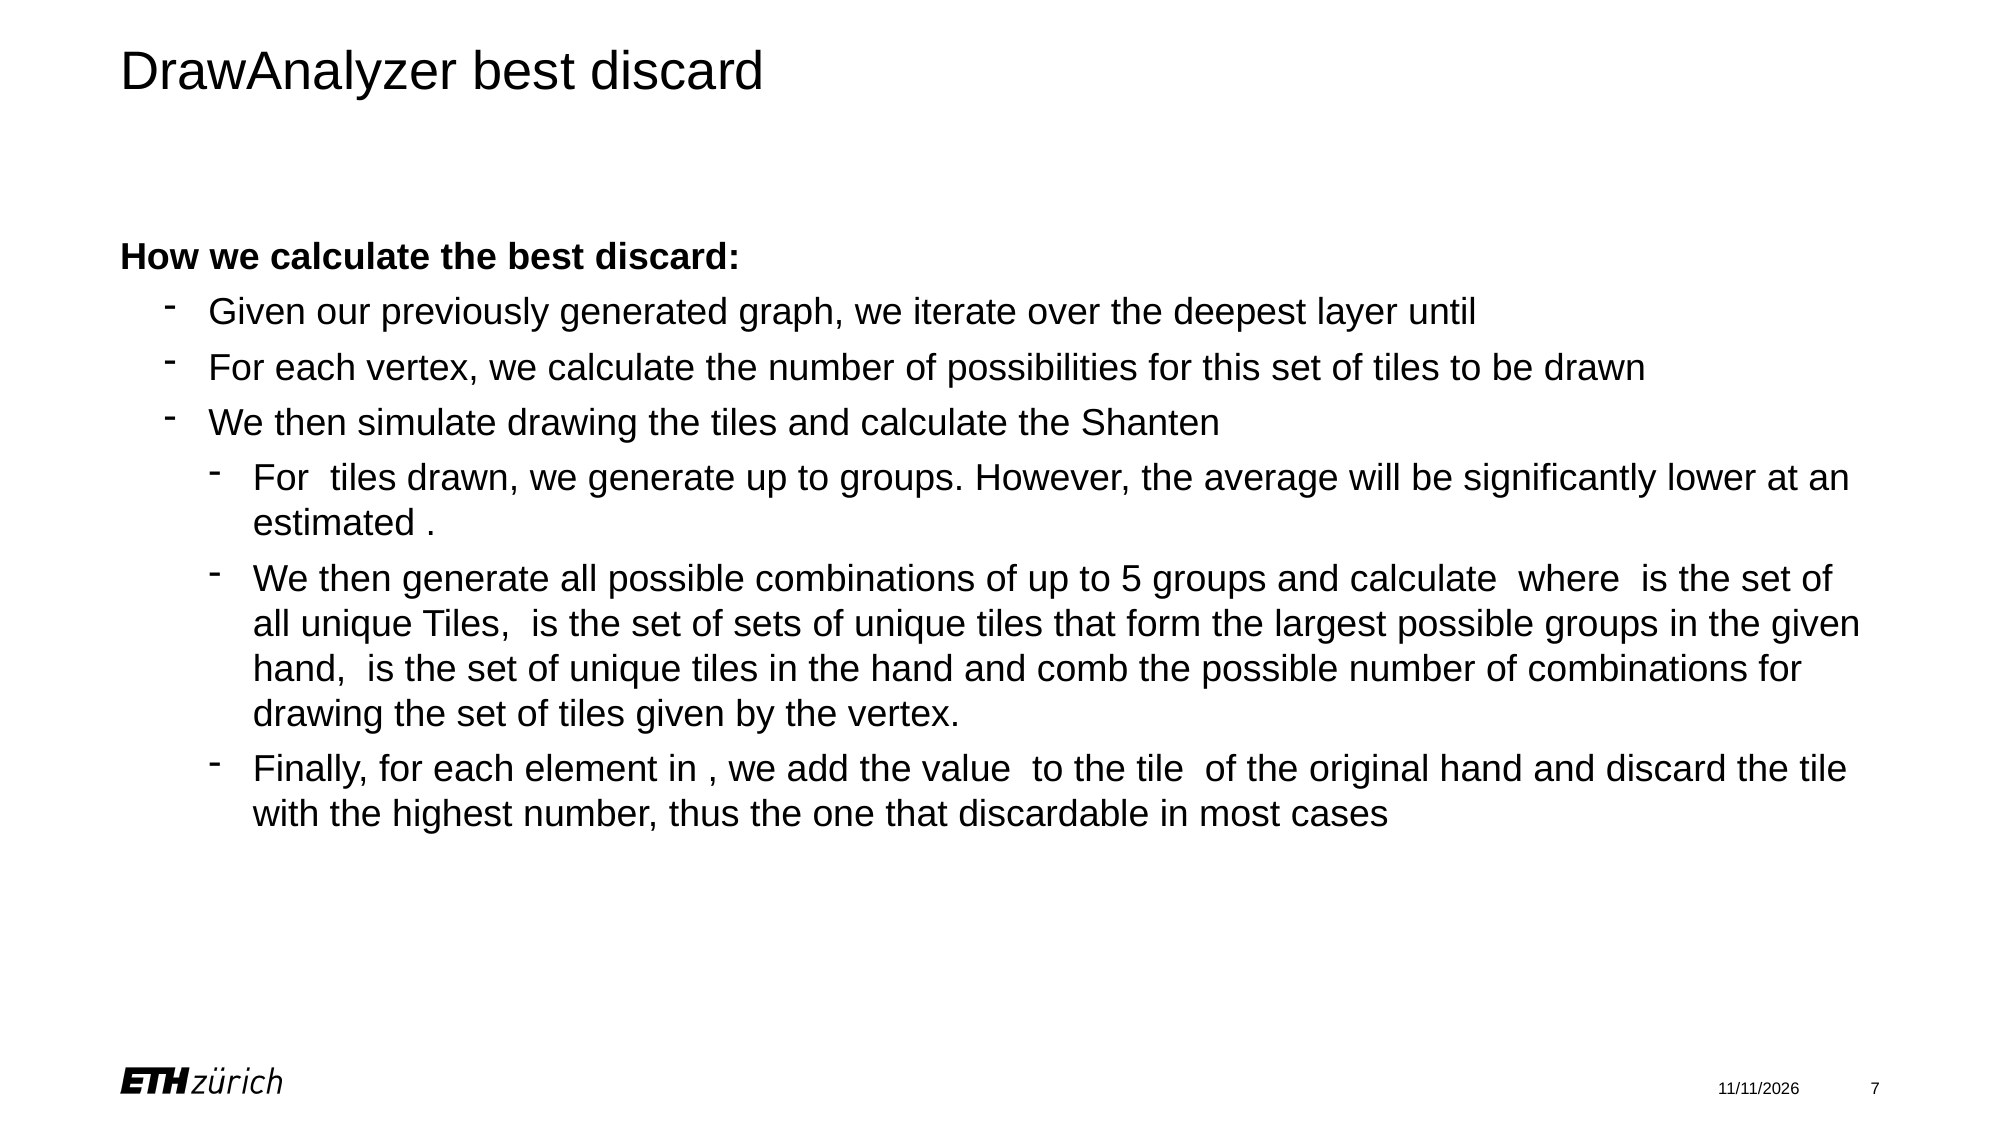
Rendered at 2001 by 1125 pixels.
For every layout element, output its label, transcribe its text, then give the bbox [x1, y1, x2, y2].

slide_number 7 [1827, 1069, 1880, 1106]
picture [120, 1067, 282, 1094]
title DrawAnalyzer best discard [120, 42, 1880, 191]
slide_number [1718, 1069, 1819, 1106]
